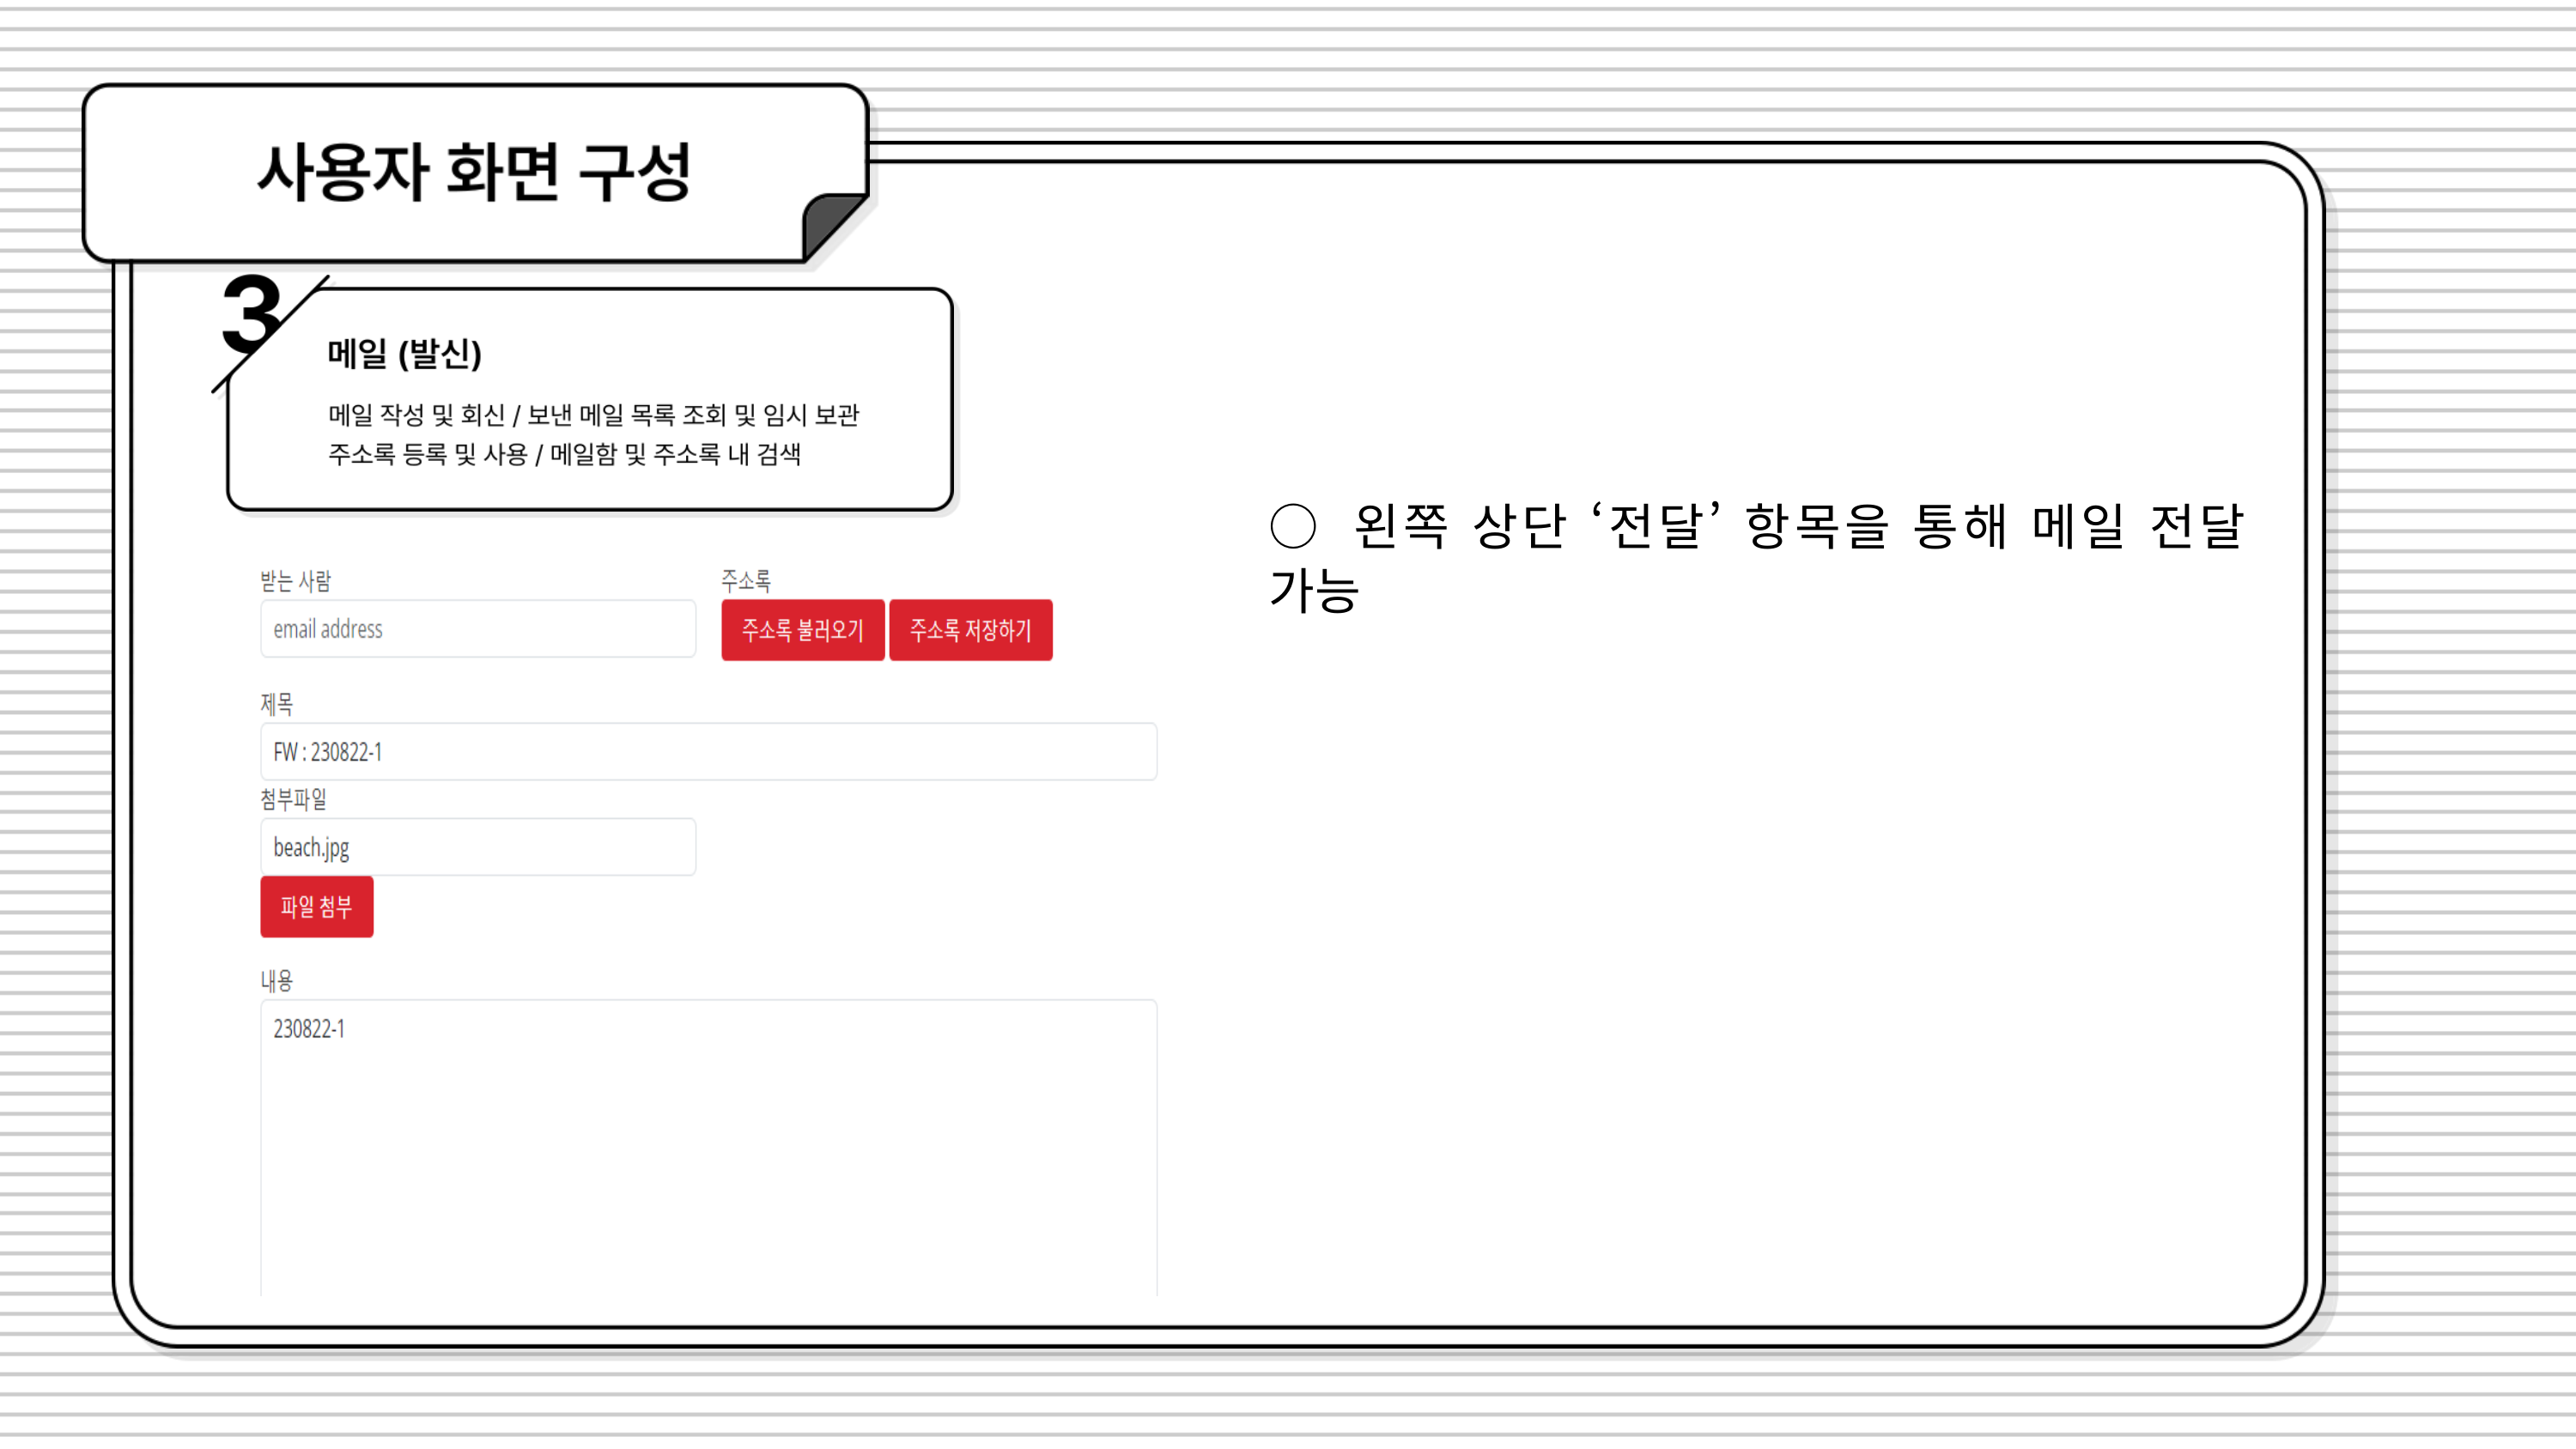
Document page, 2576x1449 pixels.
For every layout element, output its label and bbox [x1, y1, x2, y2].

text_box [0, 0, 2576, 1449]
picture [225, 530, 1190, 1296]
text_box [198, 238, 954, 512]
text_box [82, 82, 871, 264]
text_box [112, 141, 2326, 1349]
